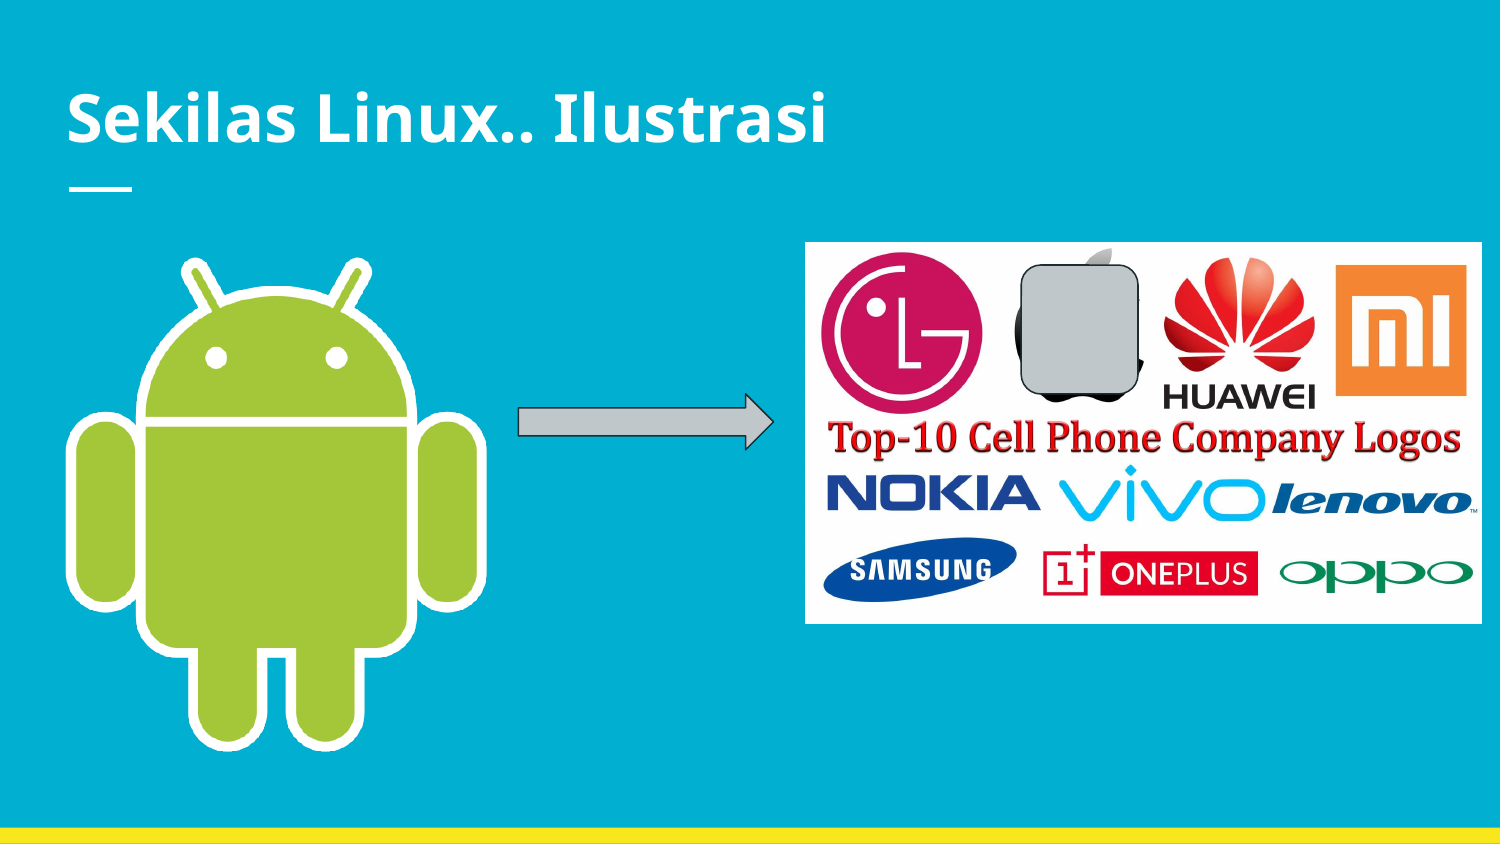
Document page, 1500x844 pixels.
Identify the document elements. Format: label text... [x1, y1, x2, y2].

picture [805, 242, 1483, 624]
text_box [518, 393, 774, 450]
title Sekilas Linux.. Ilustrasi [51, 61, 1449, 167]
picture [65, 257, 487, 752]
